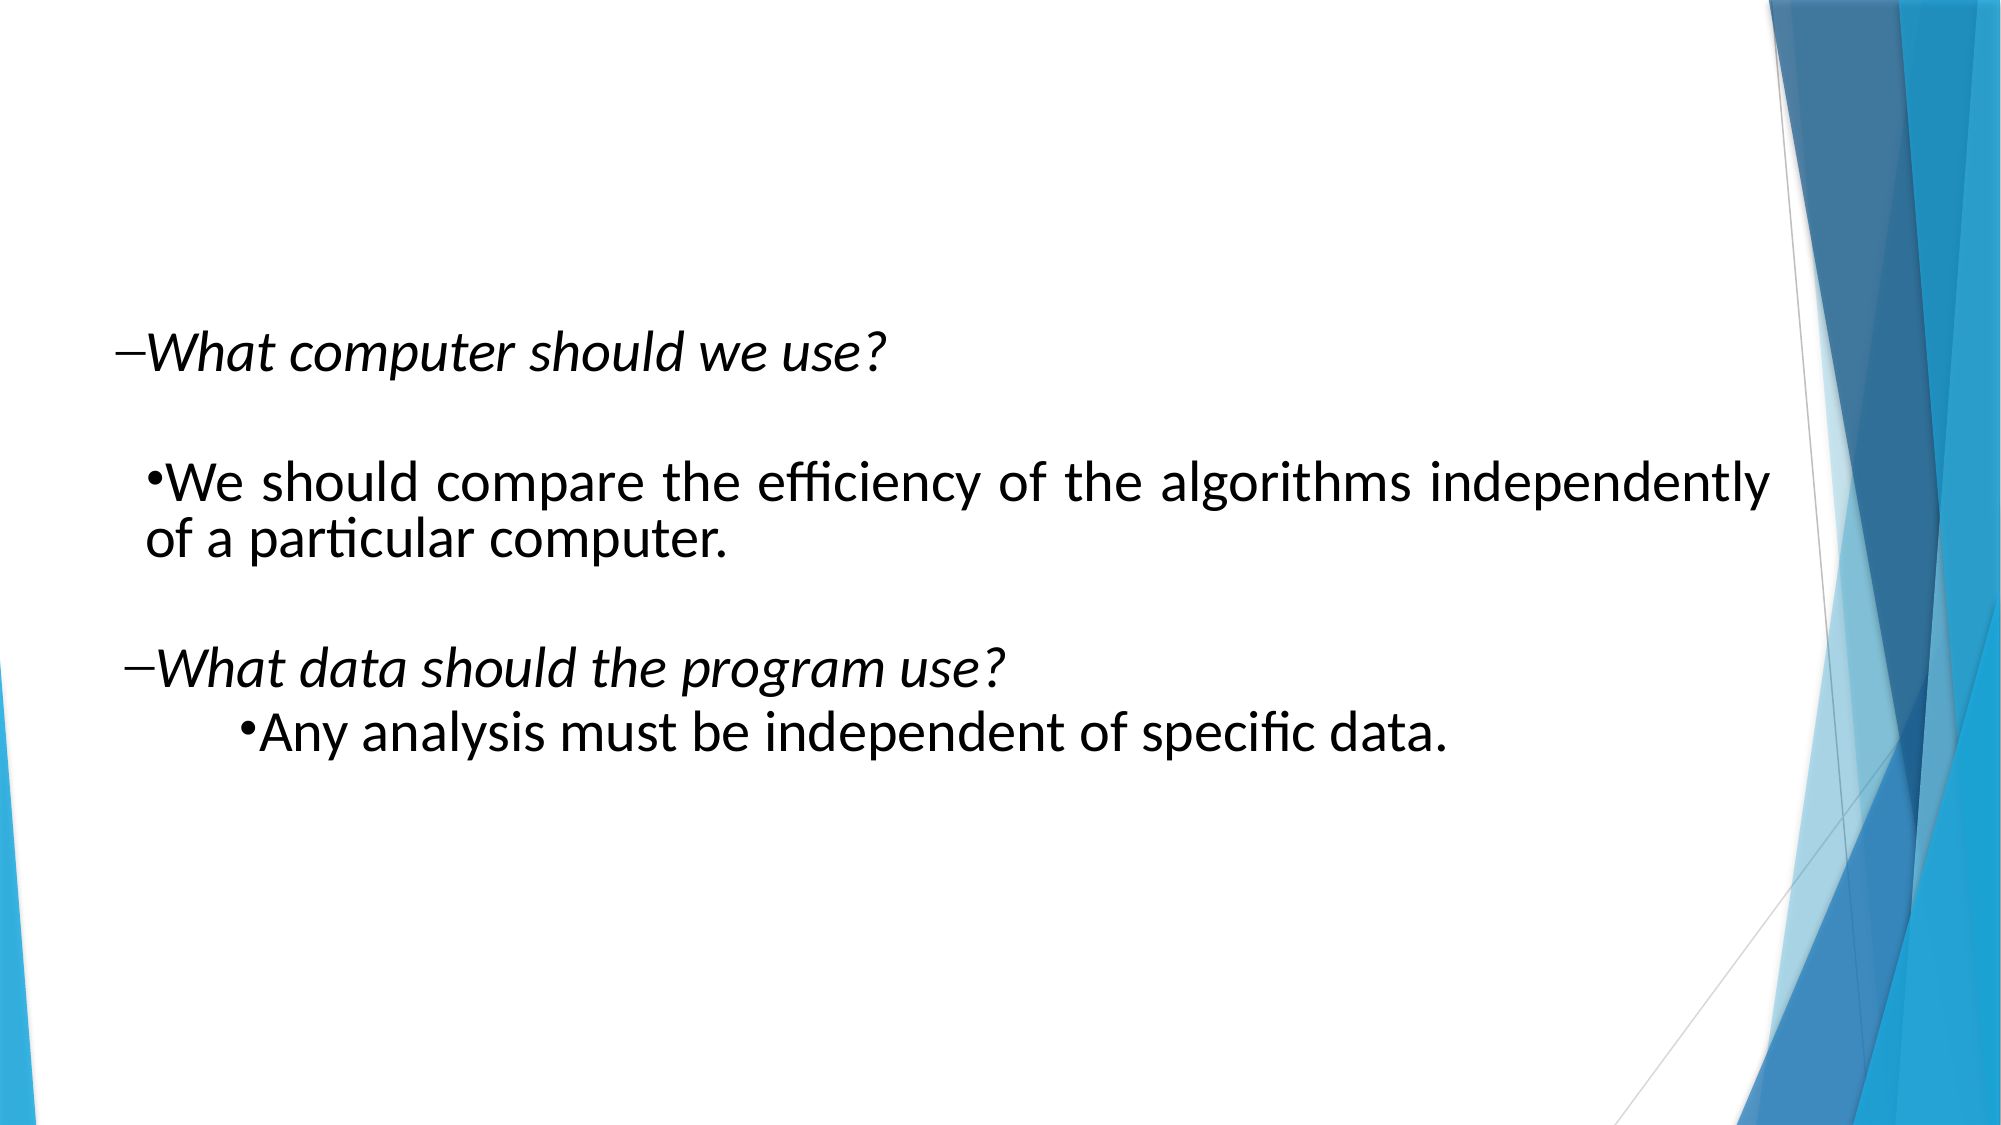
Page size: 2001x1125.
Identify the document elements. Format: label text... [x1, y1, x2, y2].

text_box What computer should we use? We should compare the efficiency of the algorithms independently of a particular computer. What data should the program use? Any analysis must be independent of specific data. [73, 319, 1787, 771]
